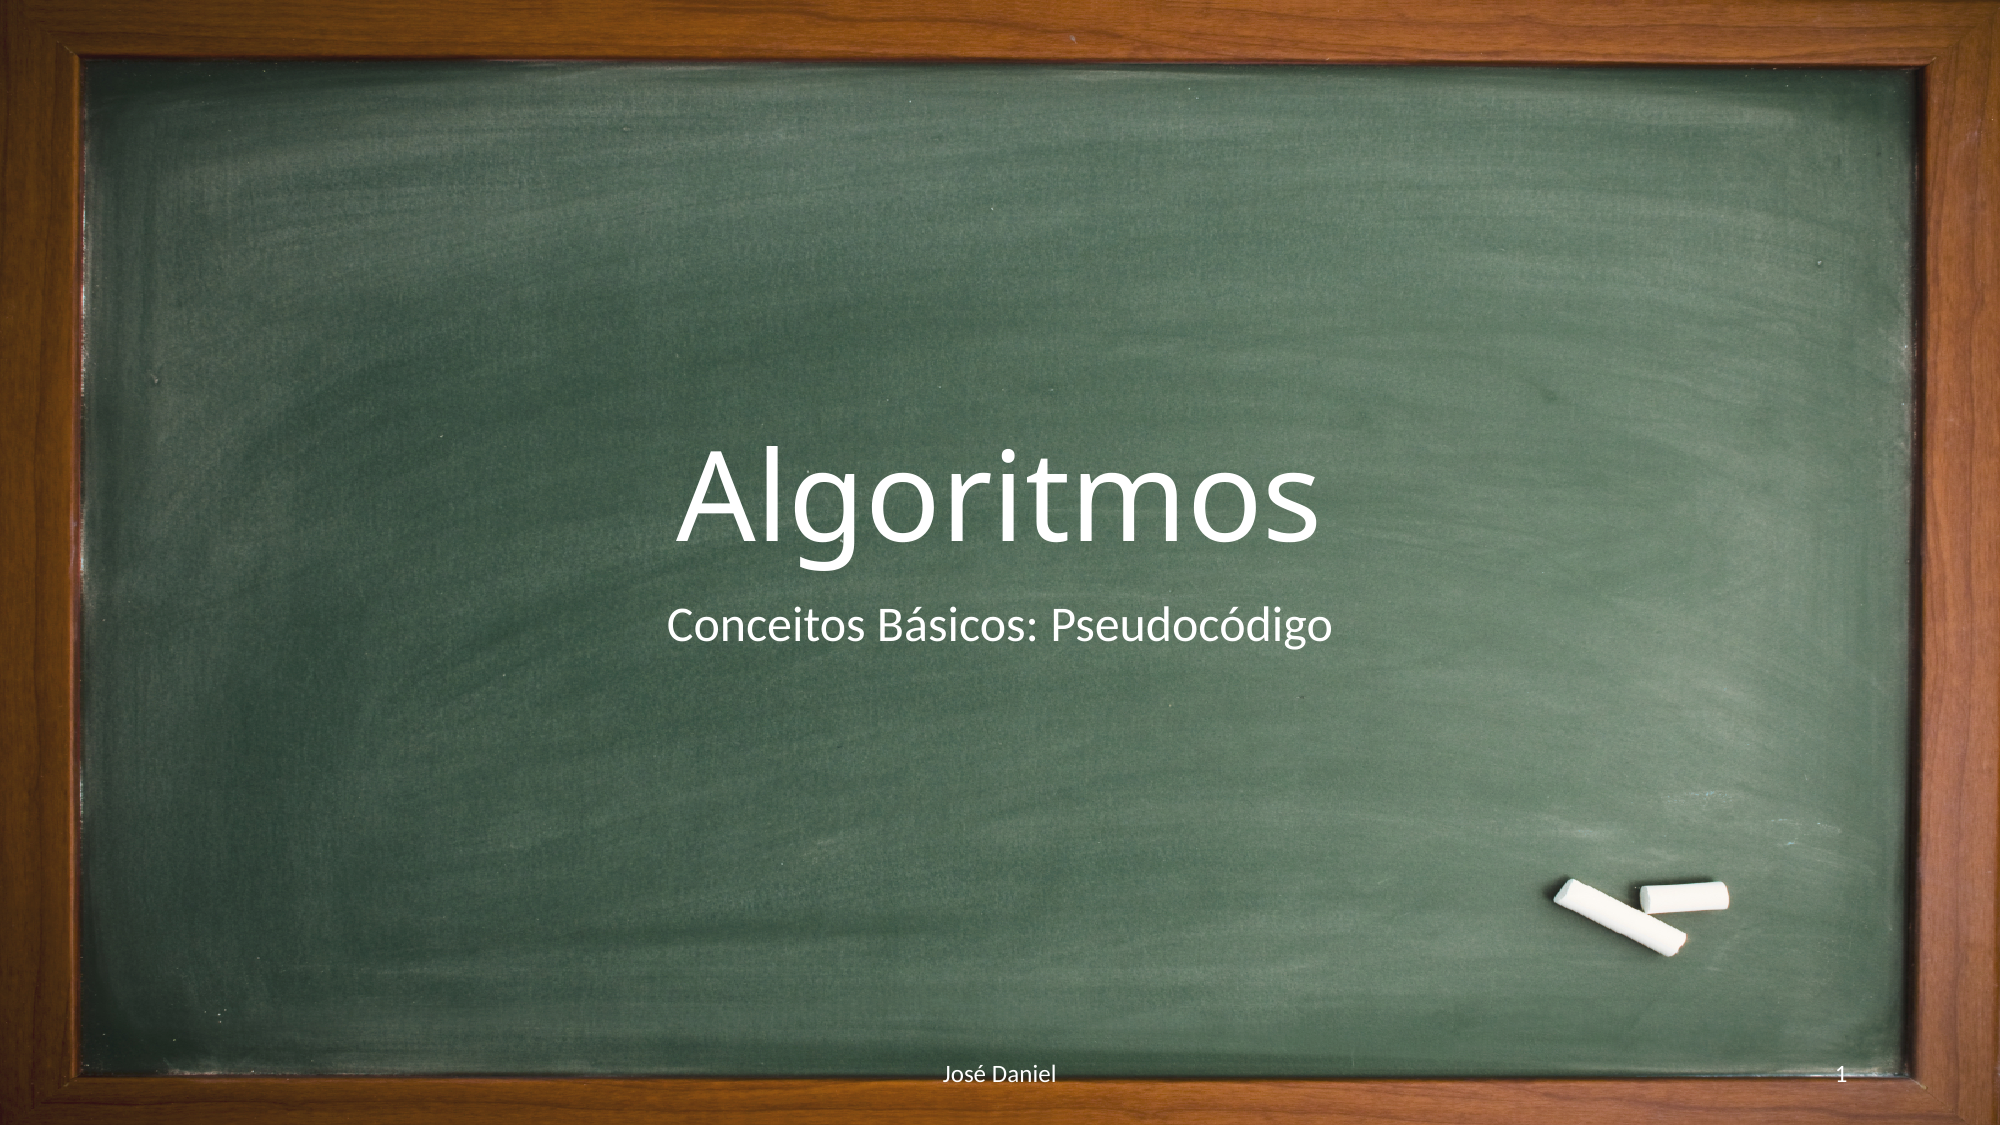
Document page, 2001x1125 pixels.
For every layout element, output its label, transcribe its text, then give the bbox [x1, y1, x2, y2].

title Algoritmos [249, 184, 1750, 576]
picture [0, 0, 2000, 1125]
footer José Daniel [662, 1042, 1338, 1103]
slide_number 1 [1412, 1042, 1863, 1103]
subtitle Conceitos Básicos: Pseudocódigo [249, 590, 1750, 863]
